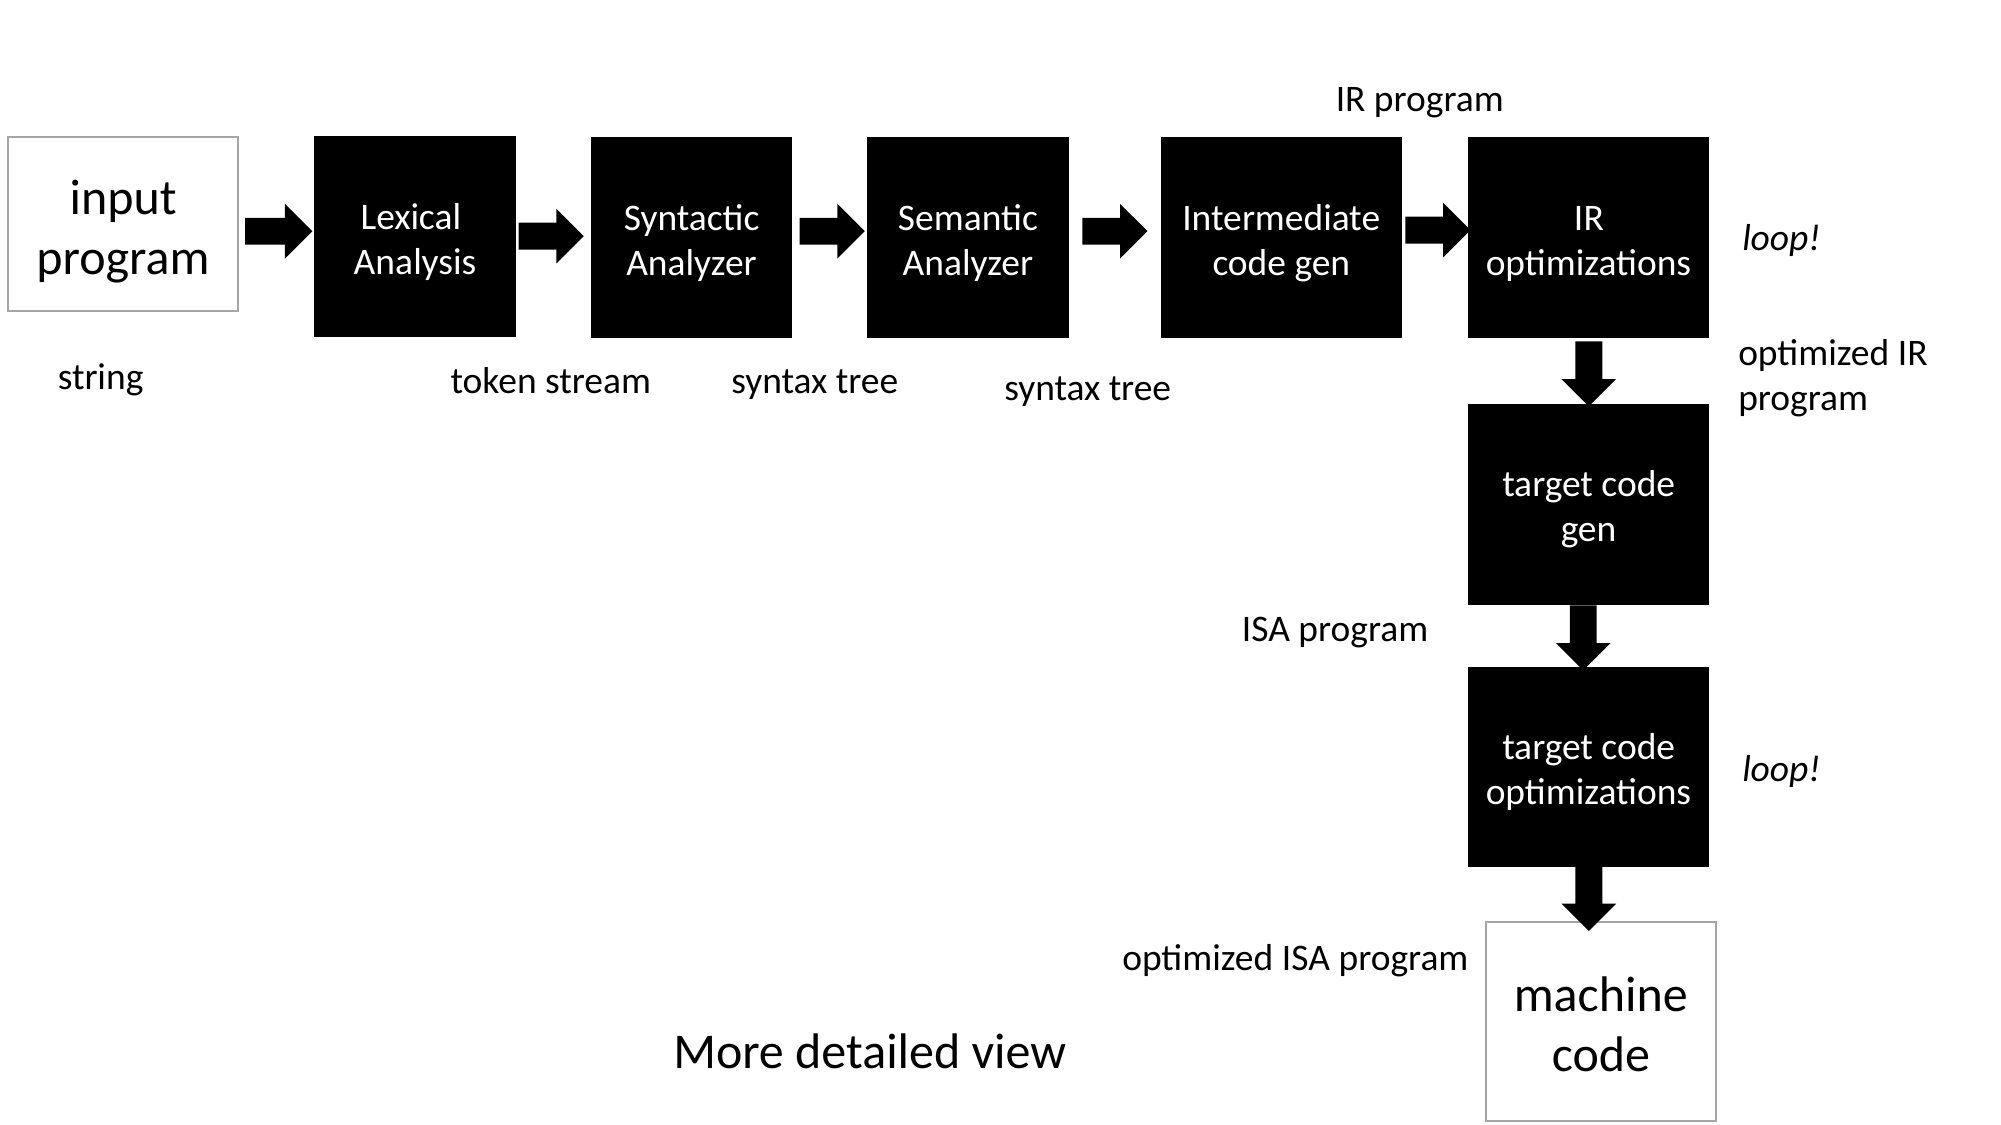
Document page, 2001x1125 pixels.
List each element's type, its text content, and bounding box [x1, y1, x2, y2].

text_box optimized ISA program [1107, 925, 1484, 986]
text_box [1561, 865, 1617, 932]
text_box IR program [1321, 66, 1520, 127]
text_box [799, 203, 865, 259]
text_box IR optimizations [1468, 137, 1709, 338]
text_box machine code [1485, 921, 1717, 1122]
text_box [1405, 202, 1471, 258]
text_box More detailed view [658, 1011, 1082, 1087]
text_box input program [7, 136, 239, 312]
text_box string [43, 344, 159, 404]
text_box Intermediate code gen [1161, 137, 1402, 338]
text_box target code optimizations [1468, 667, 1709, 867]
text_box ISA program [1227, 596, 1444, 657]
text_box syntax tree [989, 355, 1187, 416]
text_box [1082, 203, 1148, 259]
text_box token stream [435, 348, 667, 408]
text_box [1561, 341, 1617, 407]
text_box Semantic Analyzer [867, 137, 1069, 338]
text_box [245, 203, 313, 259]
text_box loop! [1727, 736, 1836, 797]
text_box target code gen [1468, 404, 1709, 605]
text_box [1555, 605, 1611, 671]
text_box Syntactic Analyzer [591, 137, 792, 338]
text_box loop! [1727, 205, 1836, 266]
text_box [518, 208, 584, 264]
text_box optimized IR program [1723, 320, 1952, 426]
text_box Lexical Analysis [314, 136, 516, 337]
text_box syntax tree [716, 348, 914, 408]
